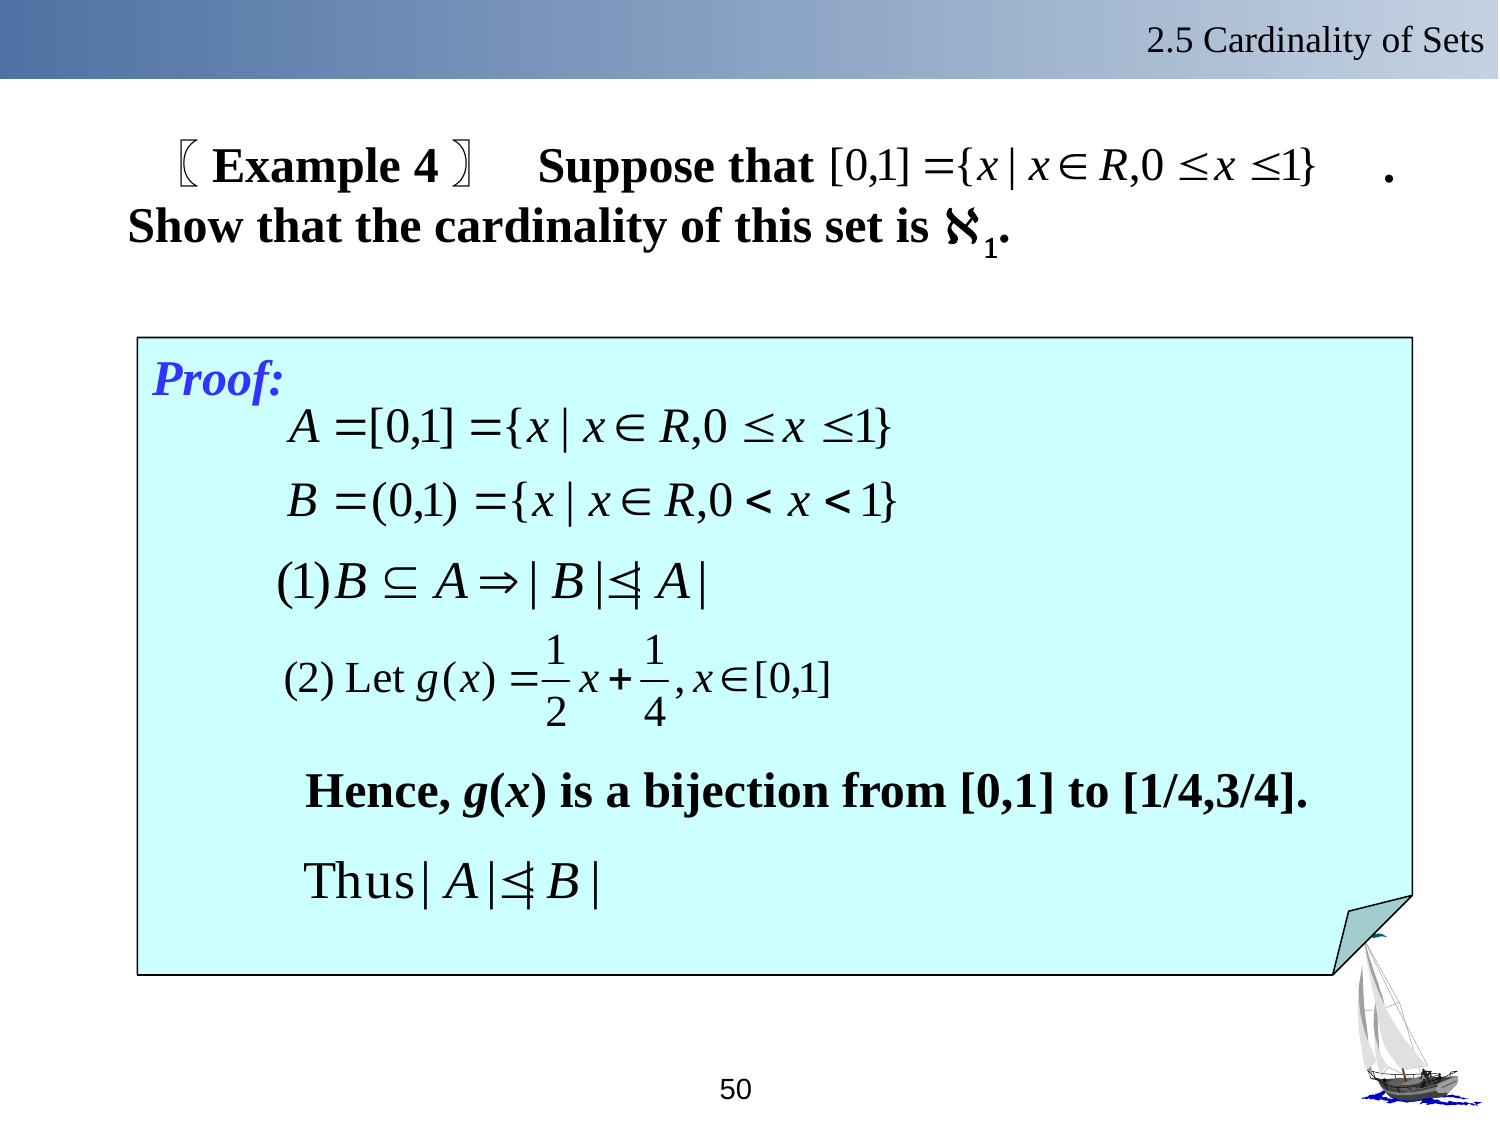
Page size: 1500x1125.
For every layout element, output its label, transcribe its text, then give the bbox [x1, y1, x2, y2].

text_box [112, 124, 1413, 262]
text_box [269, 549, 715, 621]
text_box Hence, g(x) is a bijection from [0,1] to [1/4,3/4]. [290, 749, 1366, 825]
picture [0, 0, 1500, 79]
text_box 2.5 Cardinality of Sets [899, 7, 1500, 67]
slide_number 50 [666, 1049, 768, 1125]
text_box Proof: [137, 337, 1413, 976]
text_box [277, 621, 839, 737]
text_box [277, 396, 904, 538]
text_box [295, 849, 609, 921]
